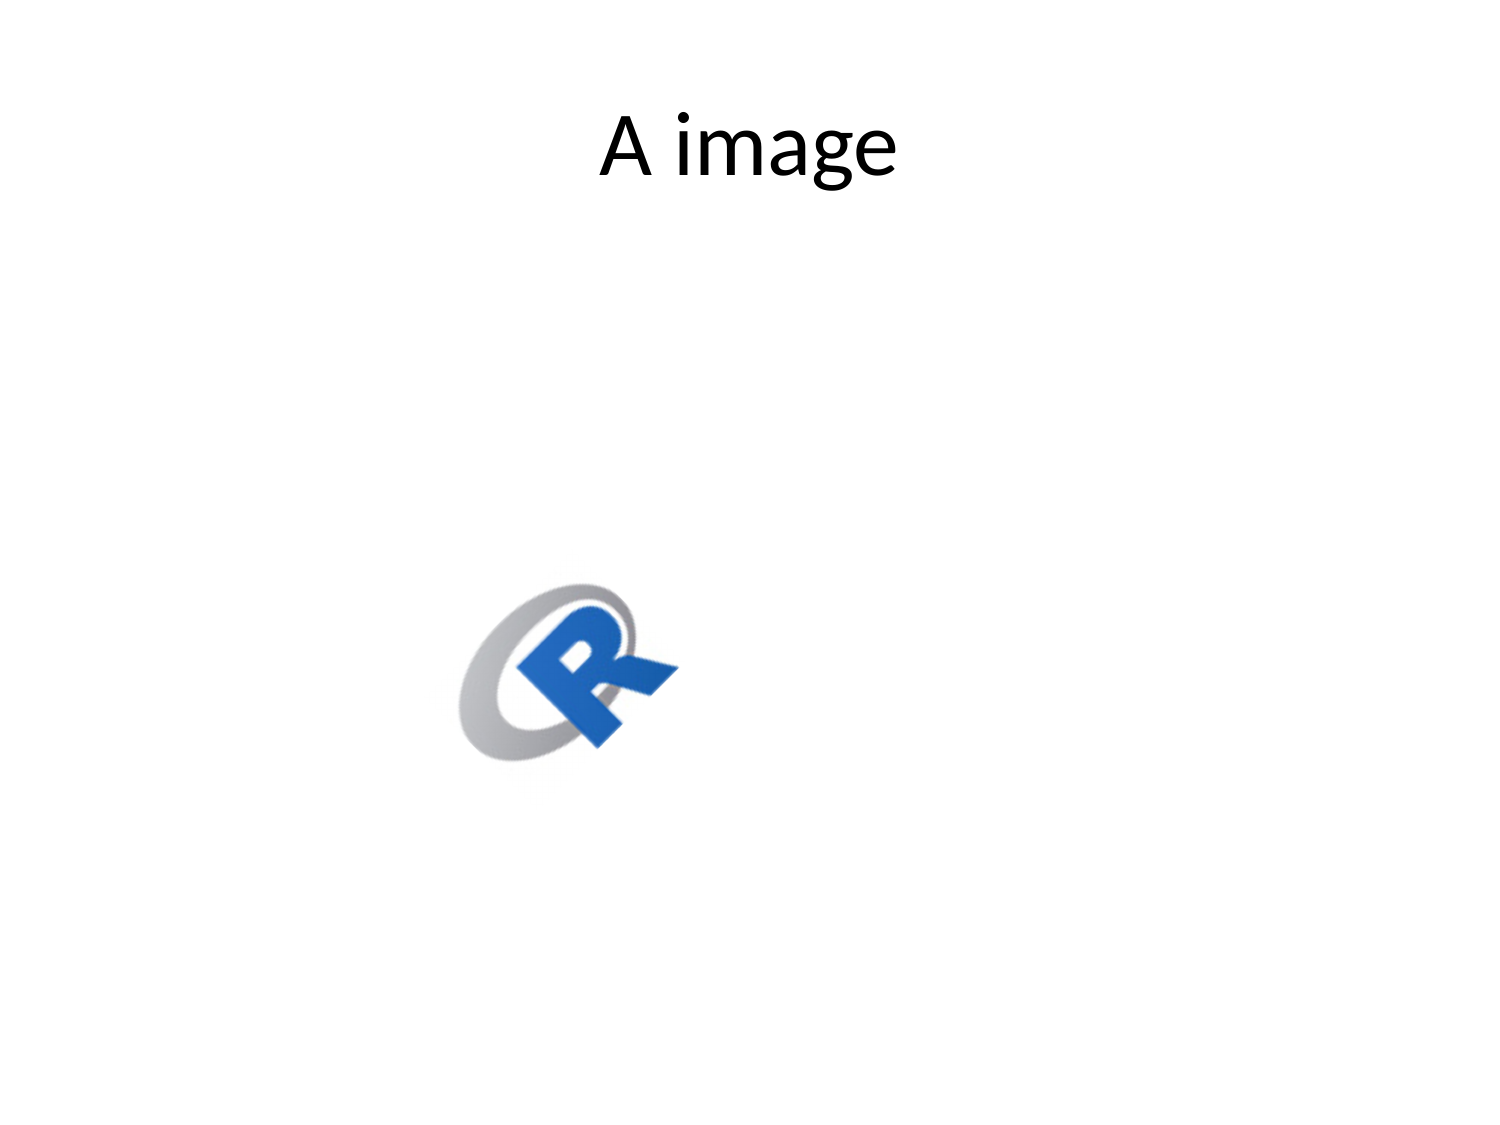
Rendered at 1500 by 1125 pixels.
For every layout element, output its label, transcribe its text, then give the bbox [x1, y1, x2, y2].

picture [426, 551, 683, 808]
title A image [75, 45, 1425, 233]
